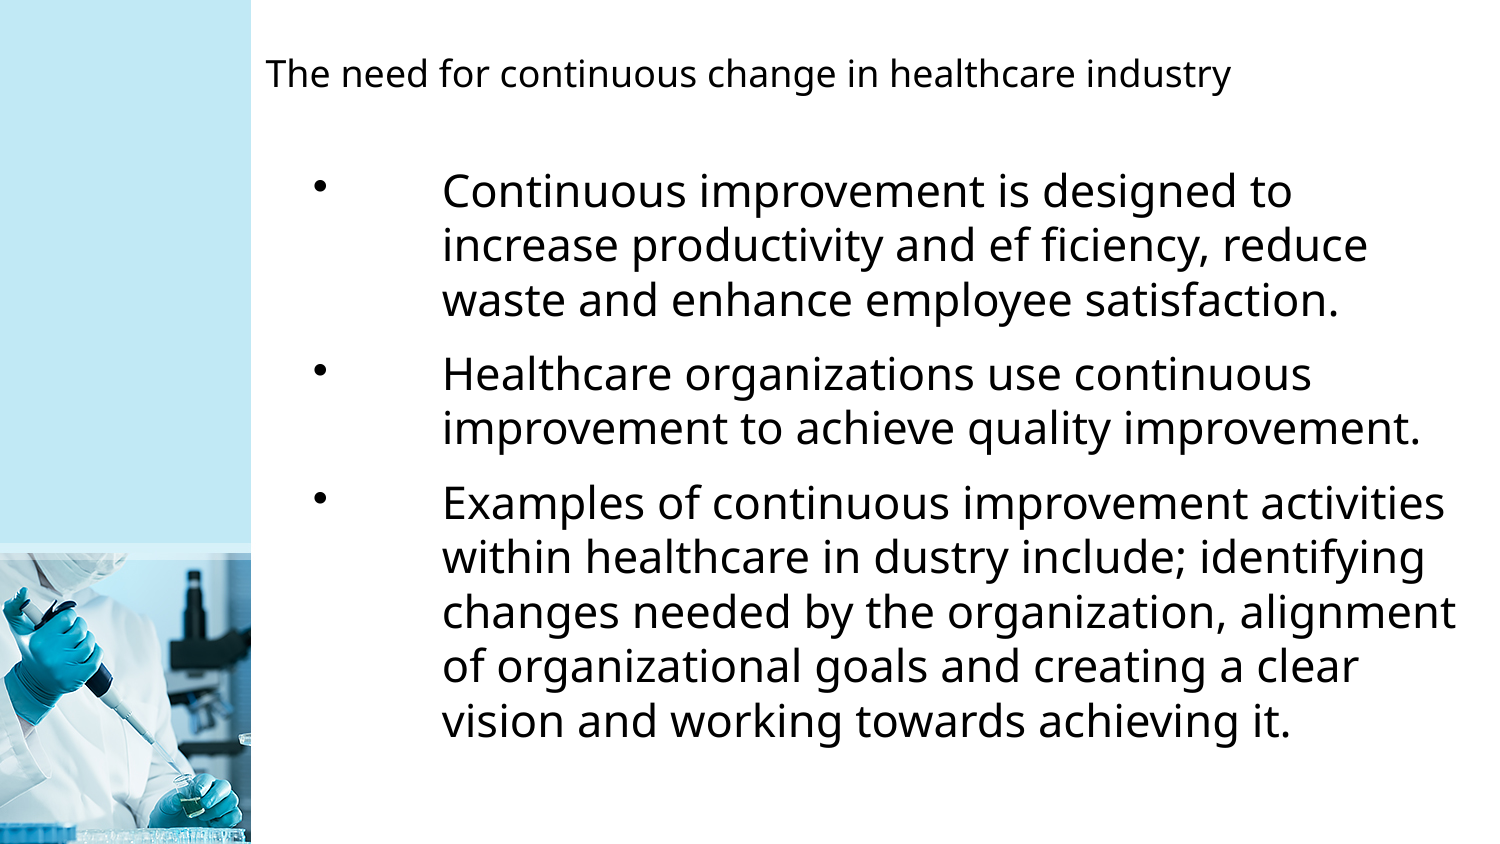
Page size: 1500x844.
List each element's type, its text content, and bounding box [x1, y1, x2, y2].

text_box The need for continuous change in healthcare industry [265, 0, 1500, 145]
picture [0, 0, 1500, 844]
text_box Continuous improvement is designed to increase productivity and ef ficiency, reduce waste and enhance employee satisfaction. Healthcare organizations use continuous improvement to achieve quality improvement. Examples of continuous improvement activities within healthcare in dustry include; identifying changes needed by the organization, alignment of organizational goals and creating a clear vision and working towards achieving it. [269, 161, 1459, 795]
